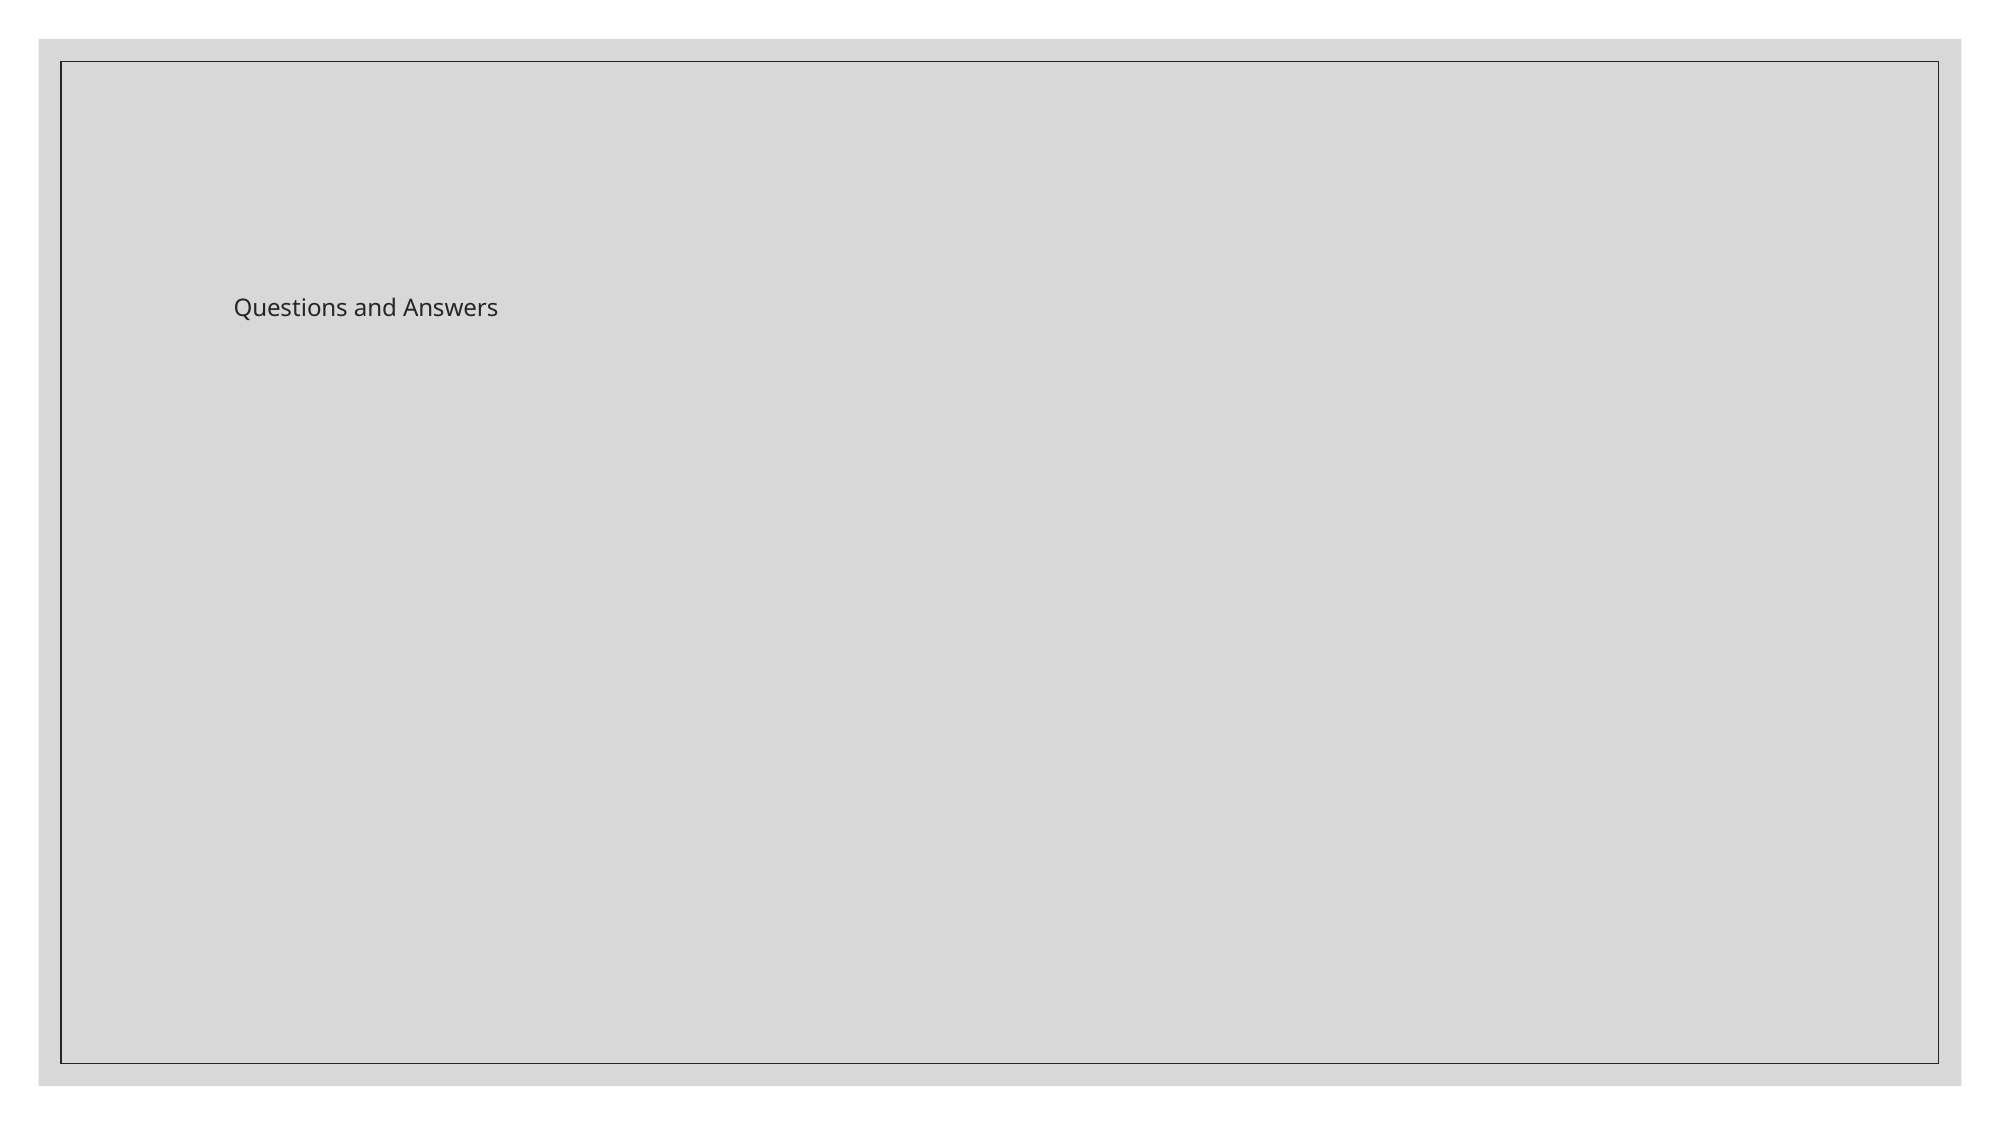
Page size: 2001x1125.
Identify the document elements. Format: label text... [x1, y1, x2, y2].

title Questions and Answers [174, 105, 1825, 331]
